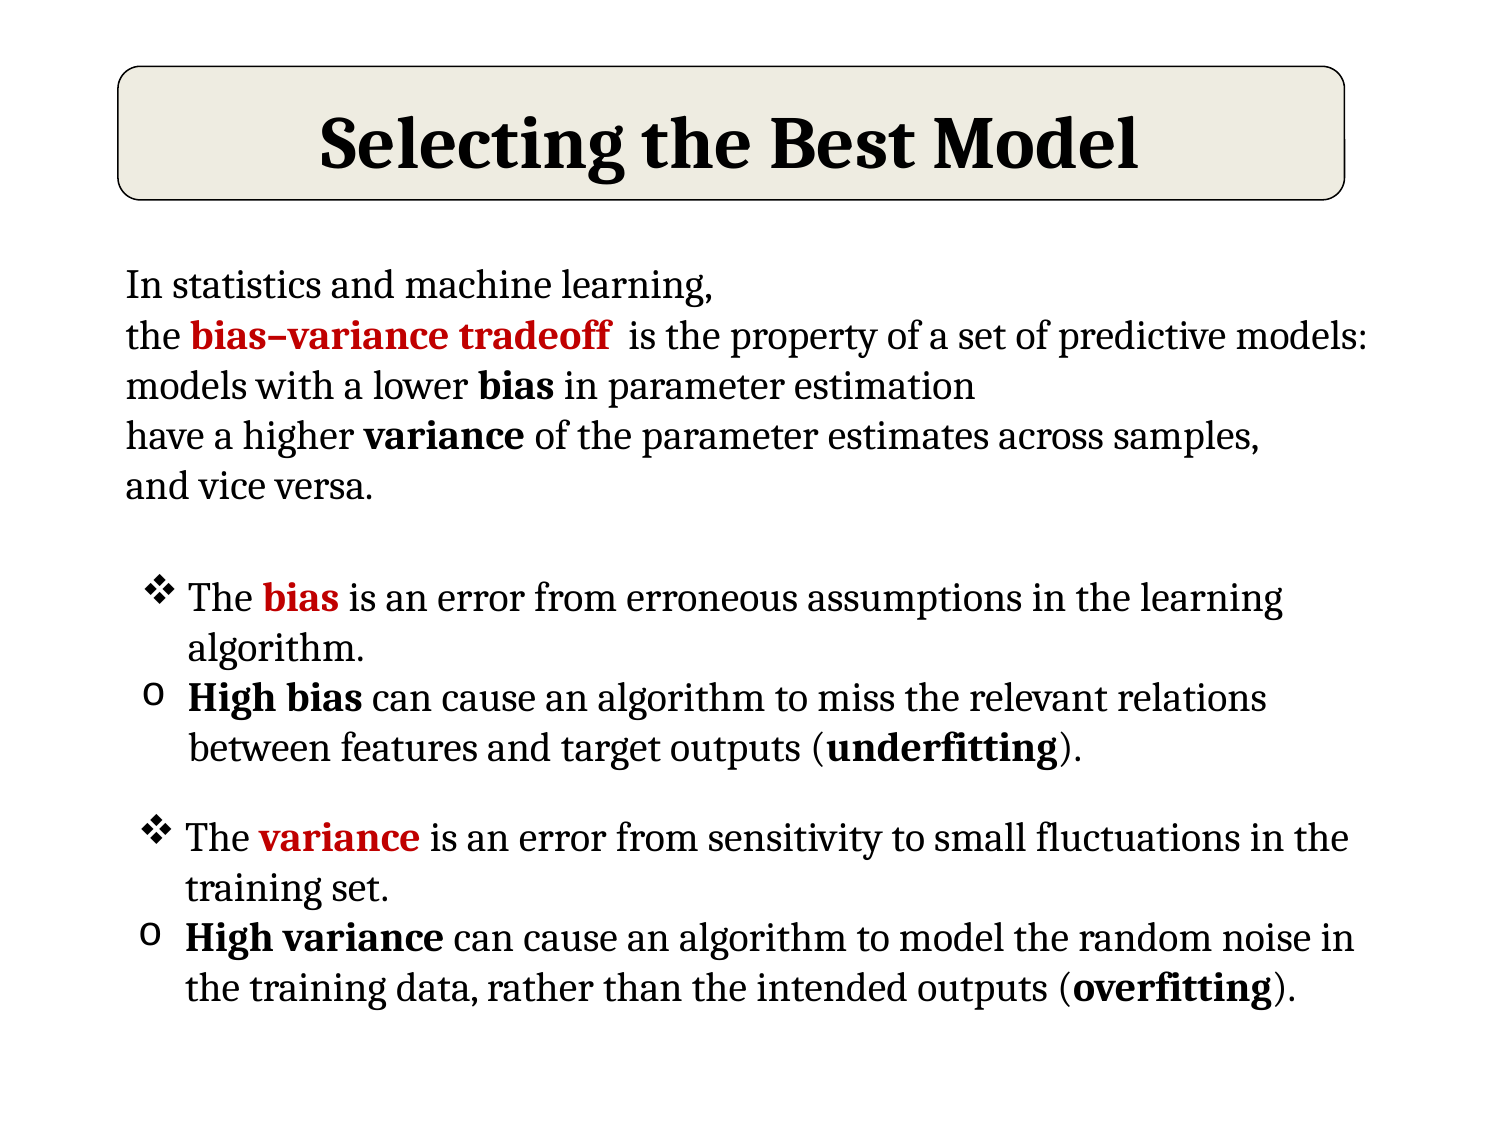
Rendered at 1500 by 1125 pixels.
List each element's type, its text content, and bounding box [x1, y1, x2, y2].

text_box The variance is an error from sensitivity to small fluctuations in the training set. High variance can cause an algorithm to model the random noise in the training data, rather than the intended outputs (overfitting). [123, 802, 1413, 1018]
text_box Selecting the Best Model [117, 66, 1345, 200]
text_box The bias is an error from erroneous assumptions in the learning algorithm. High bias can cause an algorithm to miss the relevant relations between features and target outputs (underfitting). [126, 562, 1345, 778]
text_box In statistics and machine learning, the bias–variance tradeoff is the property of a set of predictive models: models with a lower bias in parameter estimation have a higher variance of the parameter estimates across samples, and vice versa. [110, 249, 1438, 515]
